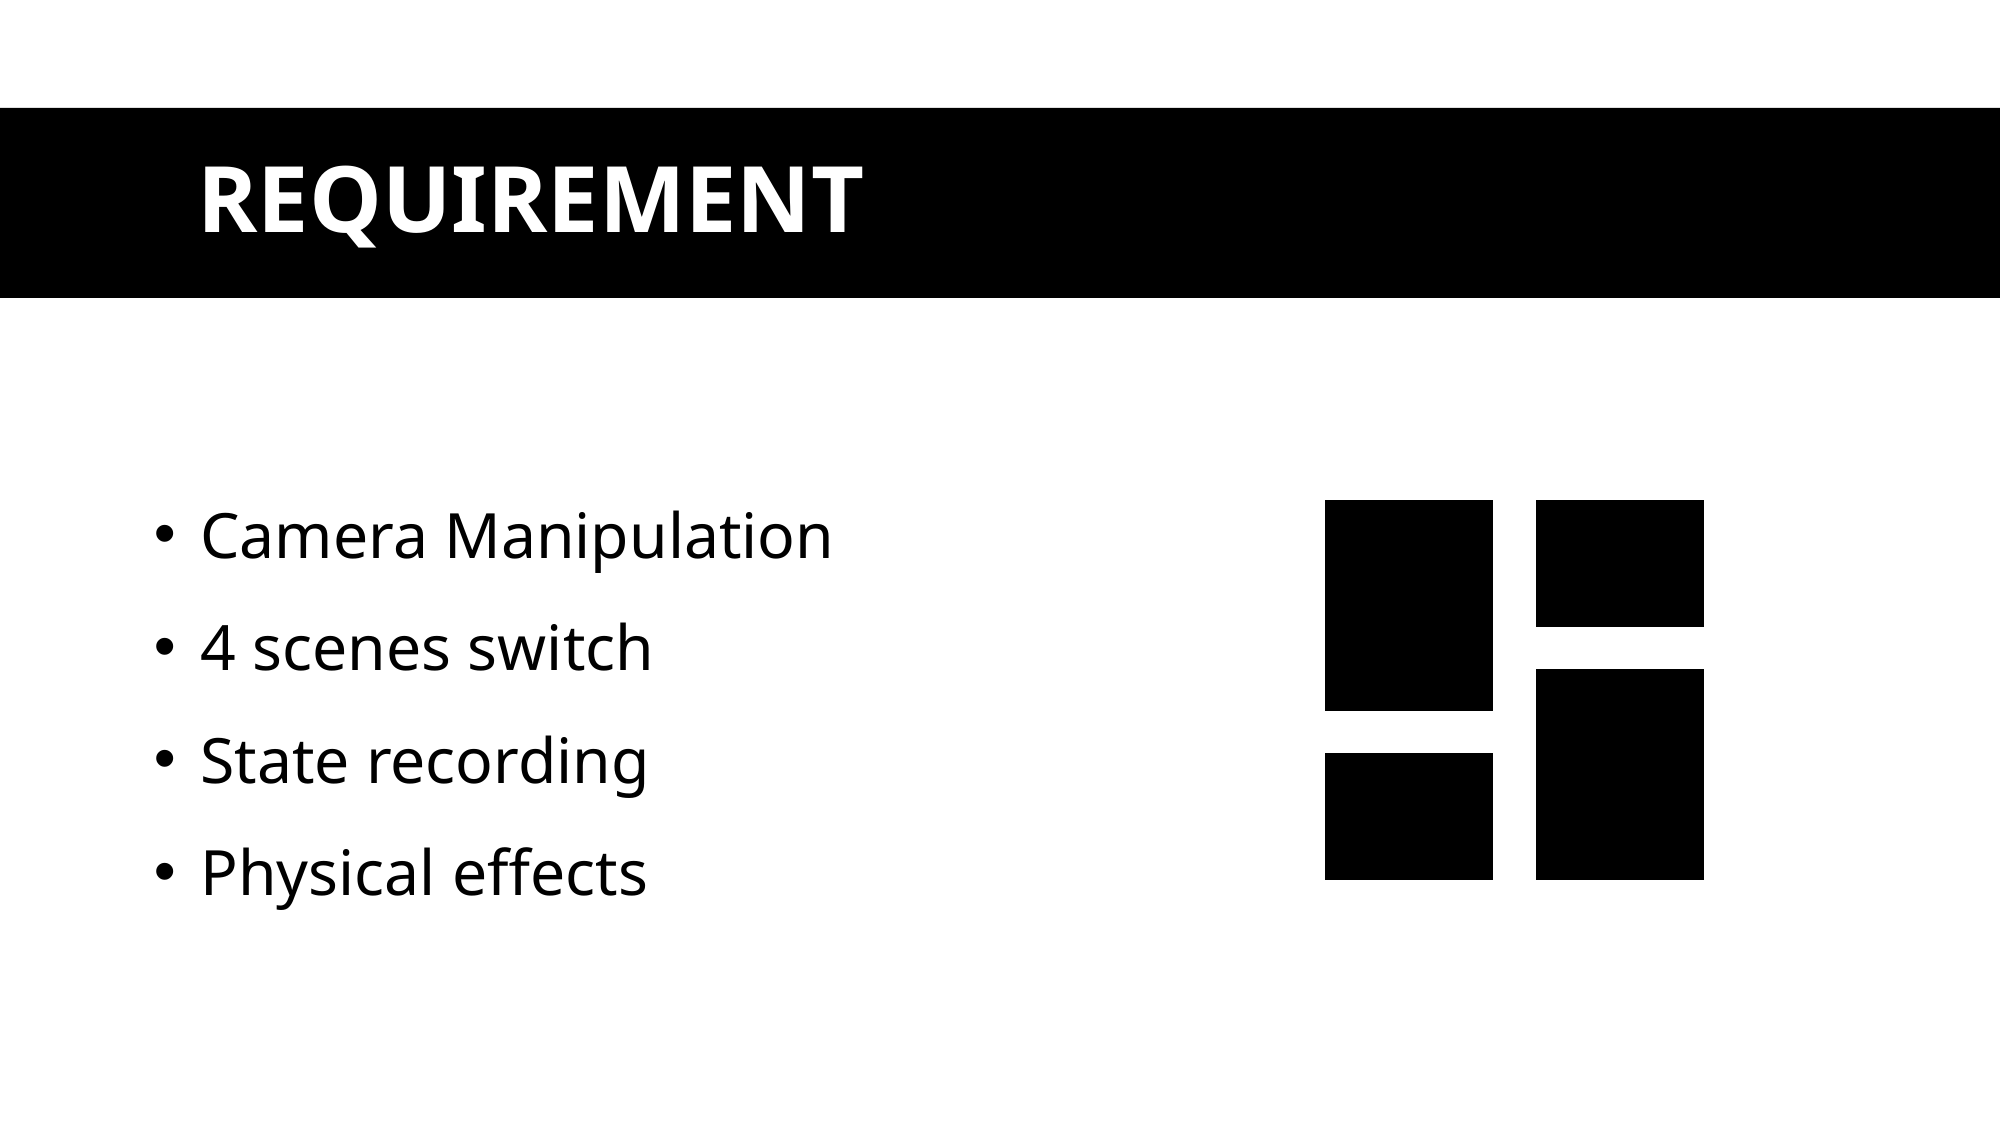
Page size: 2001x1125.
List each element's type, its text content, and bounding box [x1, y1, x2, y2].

text_box [0, 107, 182, 299]
picture [1261, 437, 1769, 944]
title REQUIREMENT [182, 94, 1049, 312]
text_box [1049, 107, 2000, 299]
text_box Camera Manipulation 4 scenes switch State recording Physical effects [138, 451, 1089, 916]
